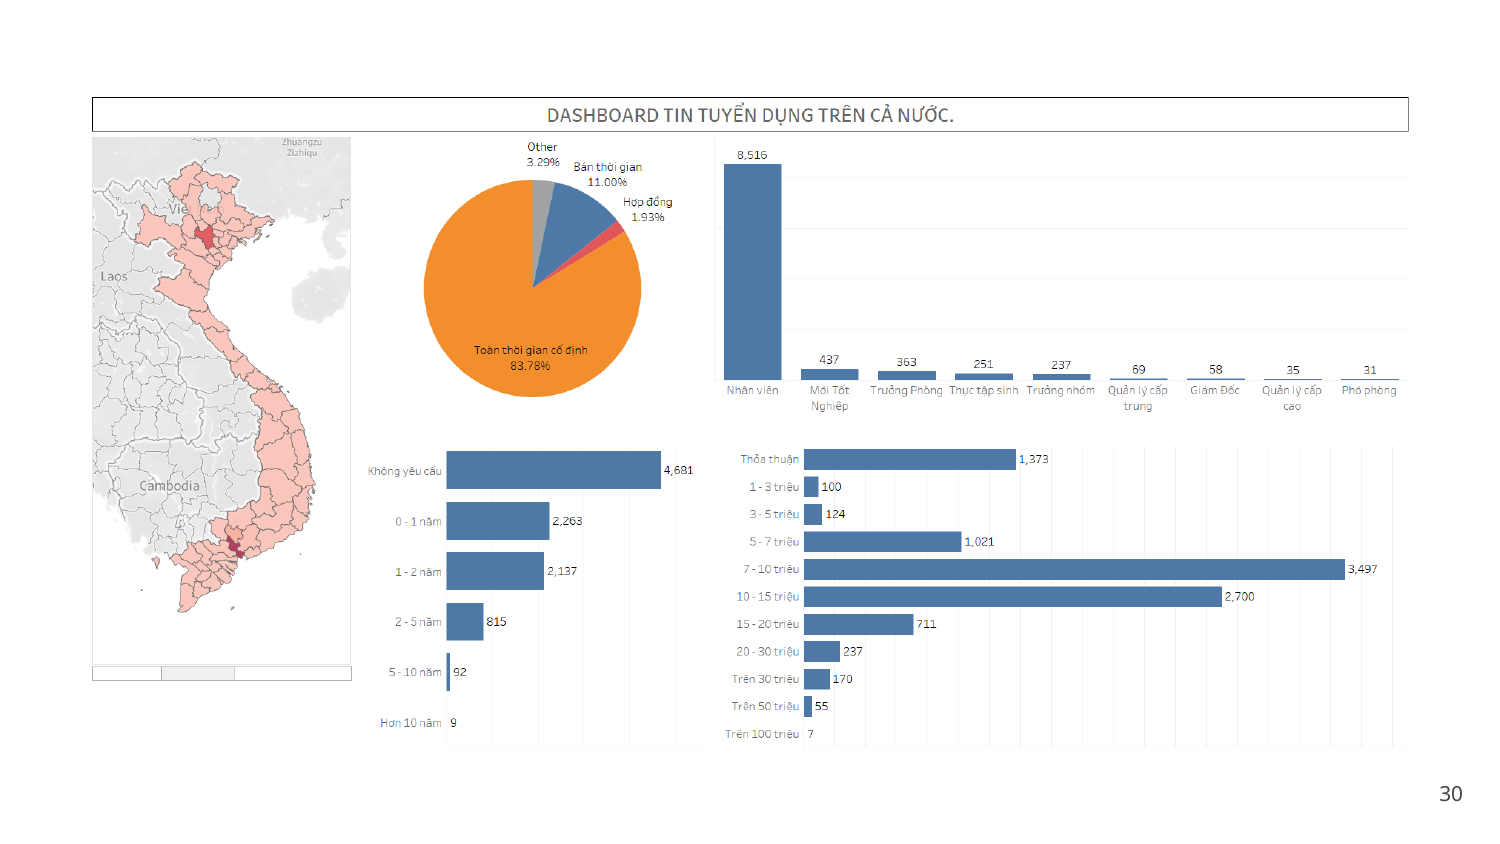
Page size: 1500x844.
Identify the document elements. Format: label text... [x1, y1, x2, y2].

picture [83, 88, 1417, 756]
slide_number ‹#› [1387, 762, 1478, 828]
